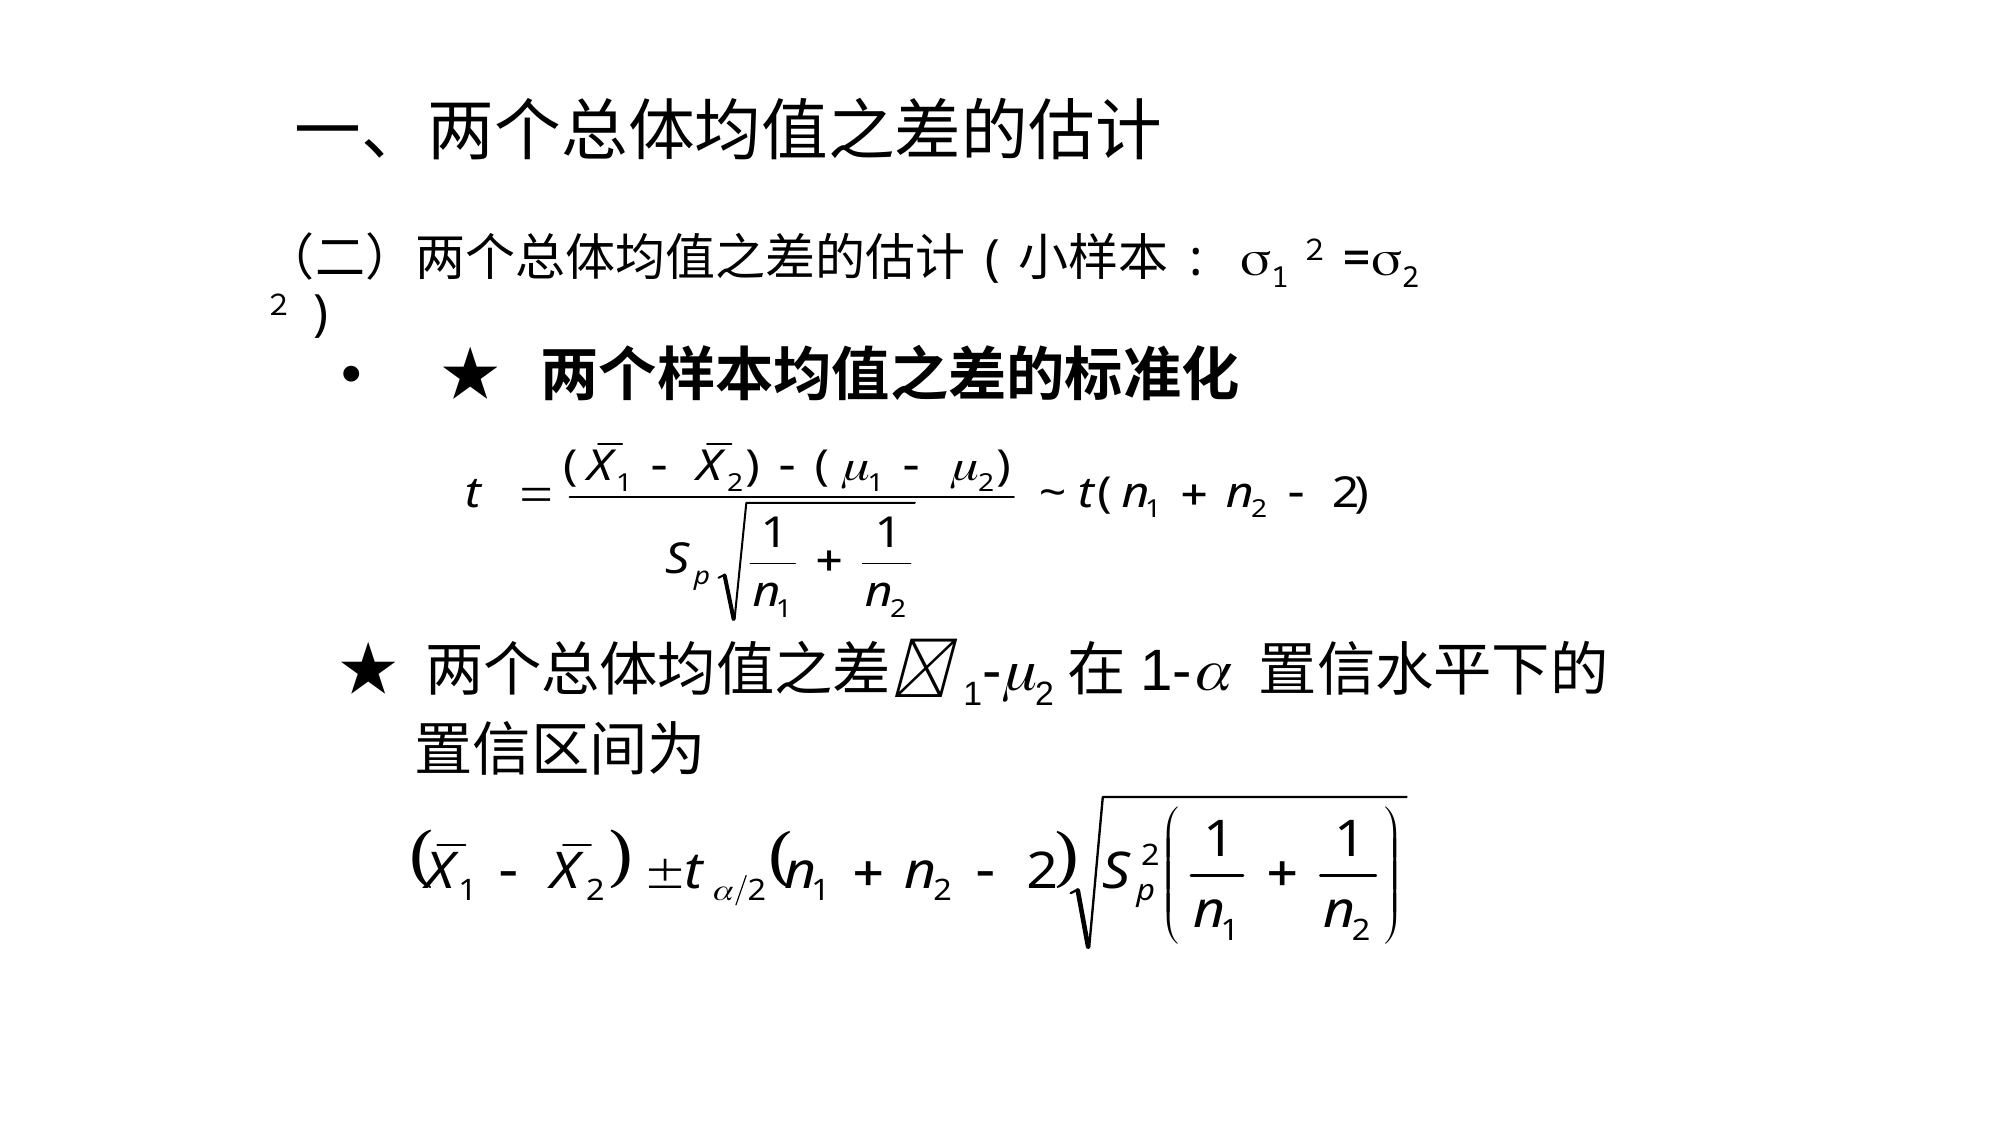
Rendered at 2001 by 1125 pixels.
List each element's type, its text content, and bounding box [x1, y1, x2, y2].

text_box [467, 432, 1379, 629]
title （二）两个总体均值之差的估计(小样本: 1２=2２) [249, 243, 1437, 325]
text_box 一、两个总体均值之差的估计 [279, 78, 1319, 187]
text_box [403, 786, 1420, 960]
list ★ 两个样本均值之差的标准化 [326, 338, 1665, 1051]
text_box ★ 两个总体均值之差1-2在1- 置信水平下的置信区间为 [324, 624, 1625, 790]
